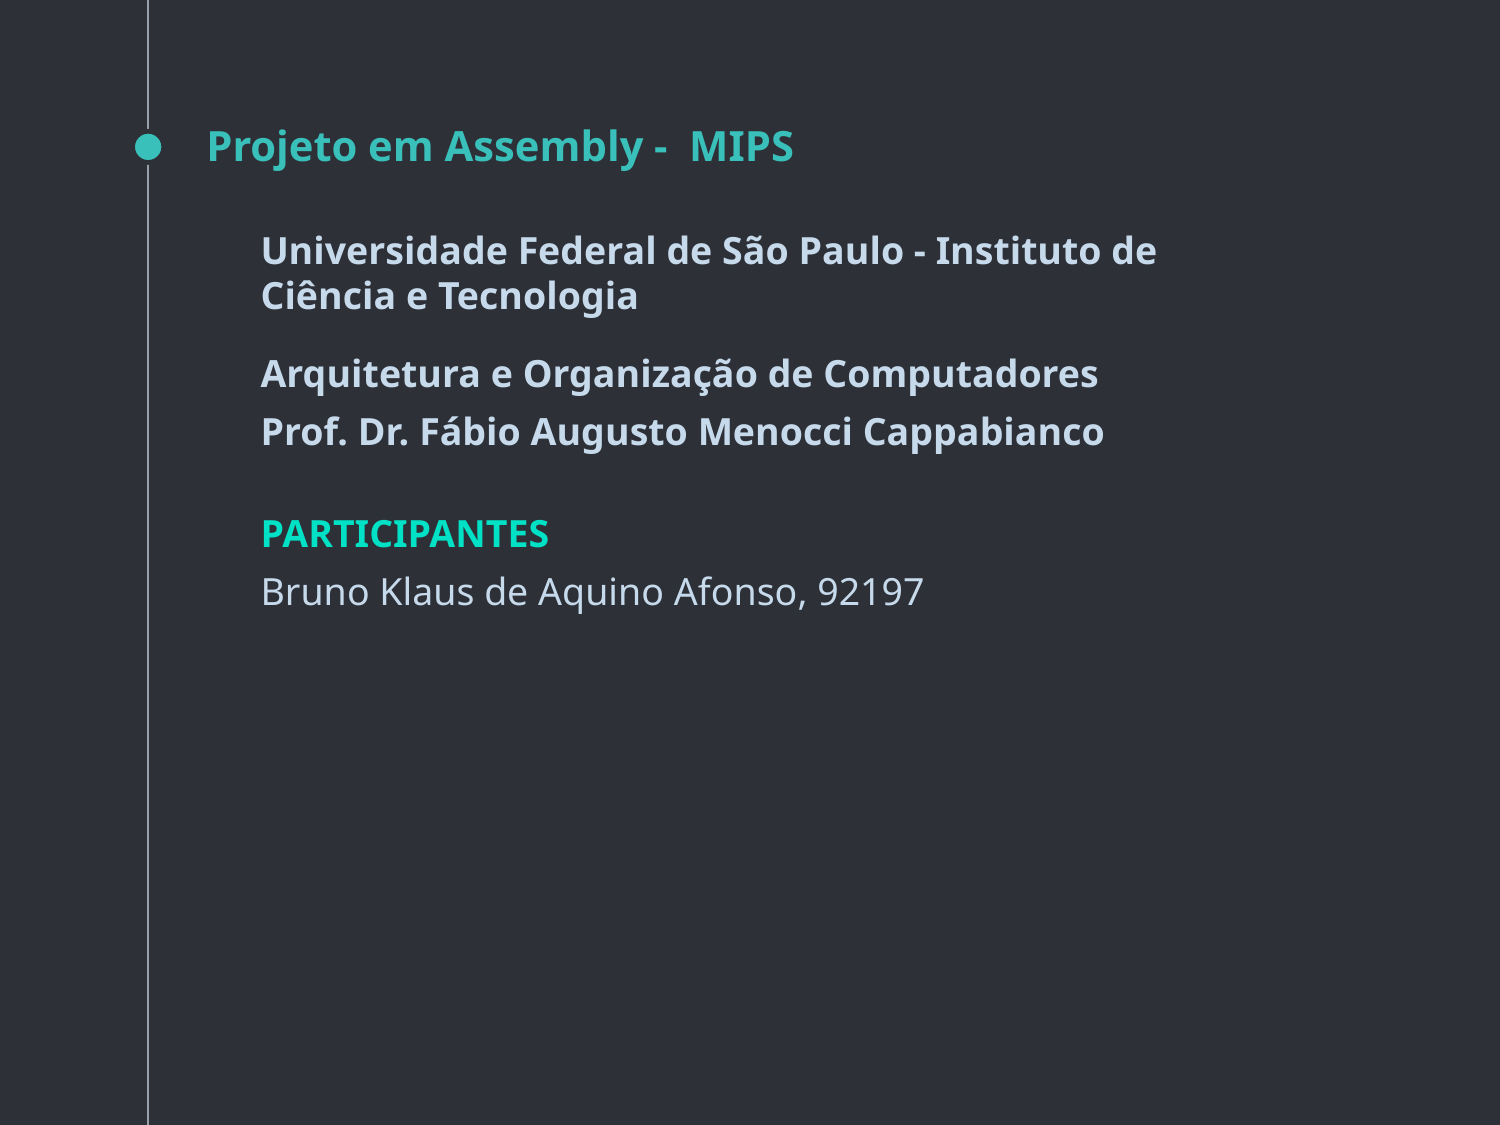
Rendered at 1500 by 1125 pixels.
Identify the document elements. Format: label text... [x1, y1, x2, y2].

title Projeto em Assembly - MIPS [191, 109, 1317, 185]
text_box Universidade Federal de São Paulo - Instituto de Ciência e Tecnologia Arquitetura e Organização de Computadores Prof. Dr. Fábio Augusto Menocci Cappabianco PARTICIPANTES Bruno Klaus de Aquino Afonso, 92197 [245, 184, 1296, 691]
